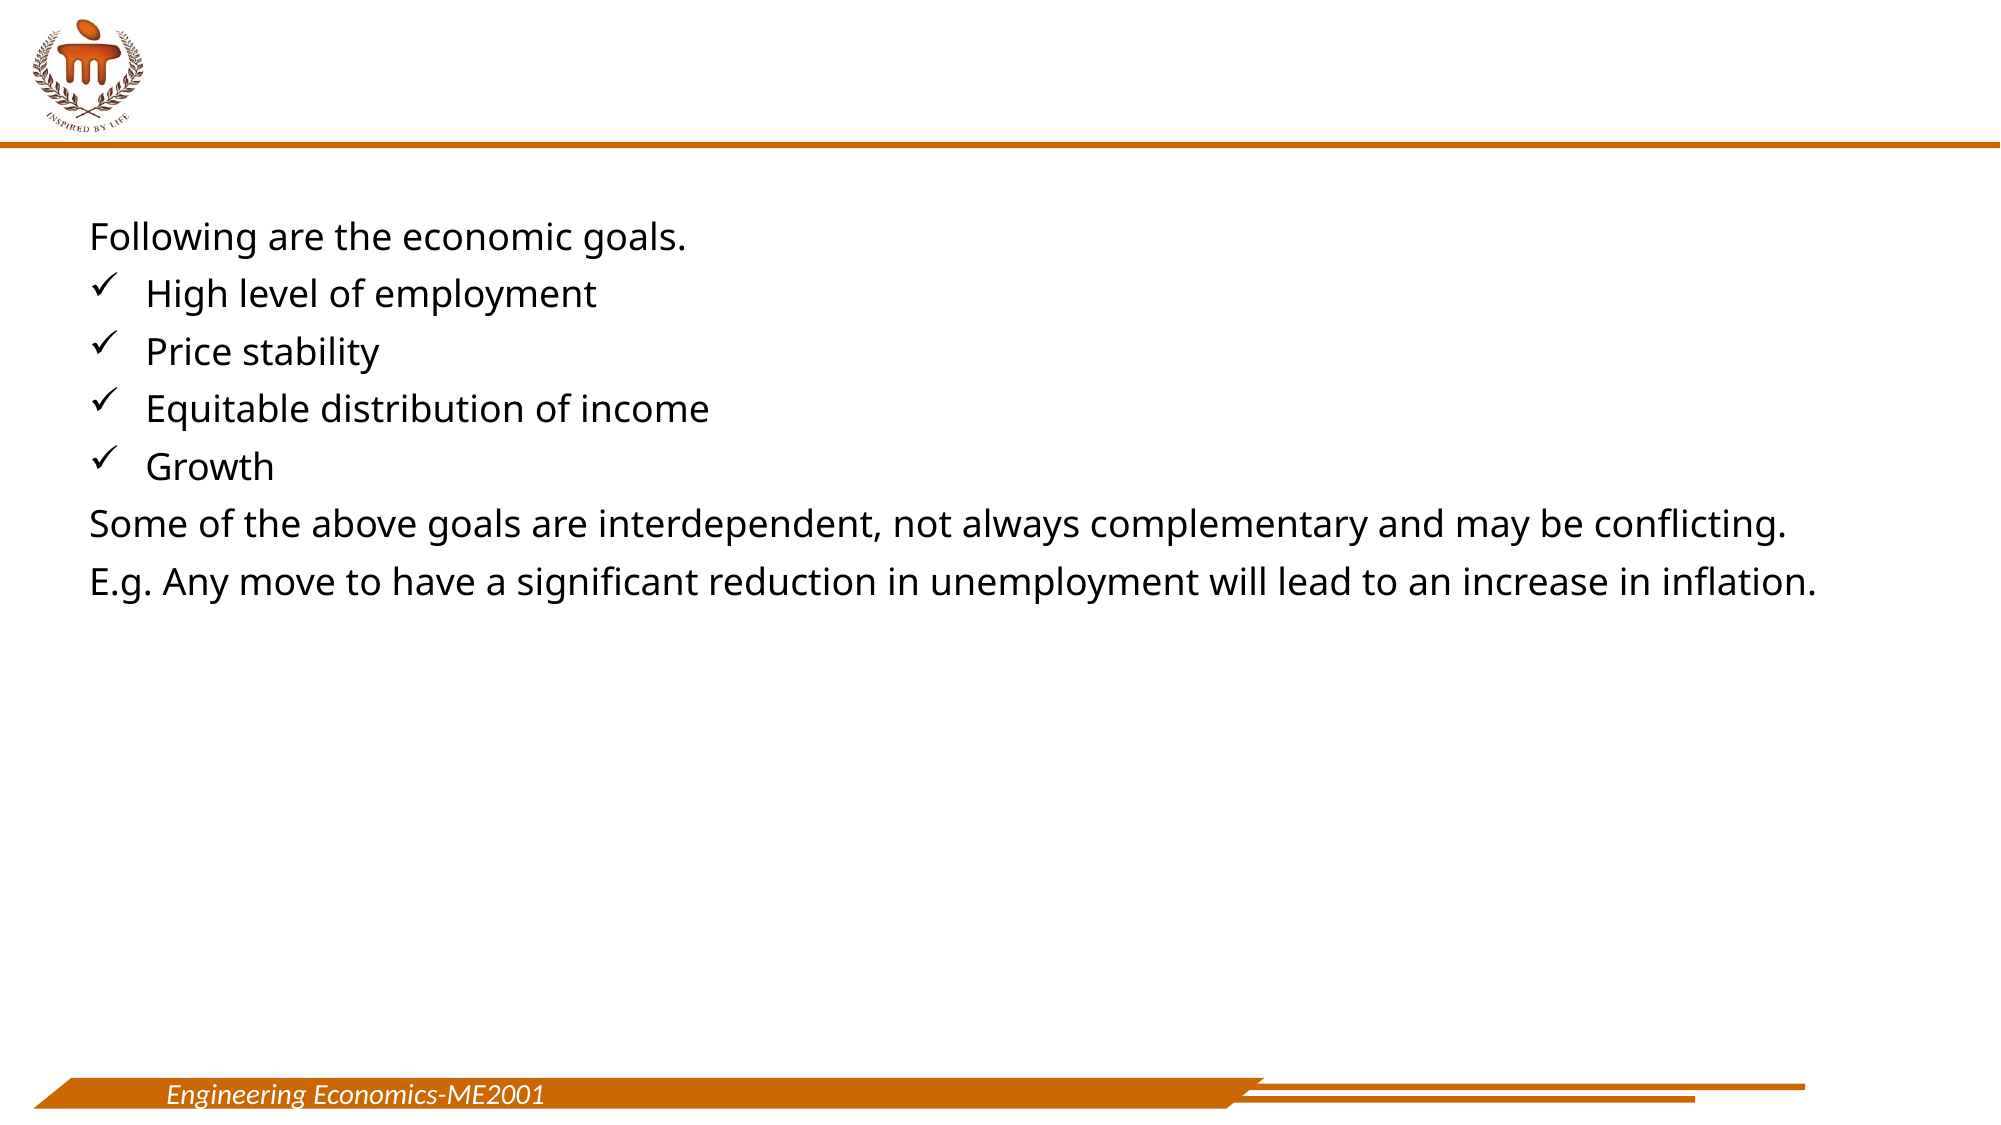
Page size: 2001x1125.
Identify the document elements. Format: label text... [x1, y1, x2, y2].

text_box Following are the economic goals. High level of employment Price stability Equitable distribution of income Growth Some of the above goals are interdependent, not always complementary and may be conflicting. E.g. Any move to have a significant reduction in unemployment will lead to an increase in inflation. [74, 160, 2000, 701]
picture [29, 16, 146, 134]
